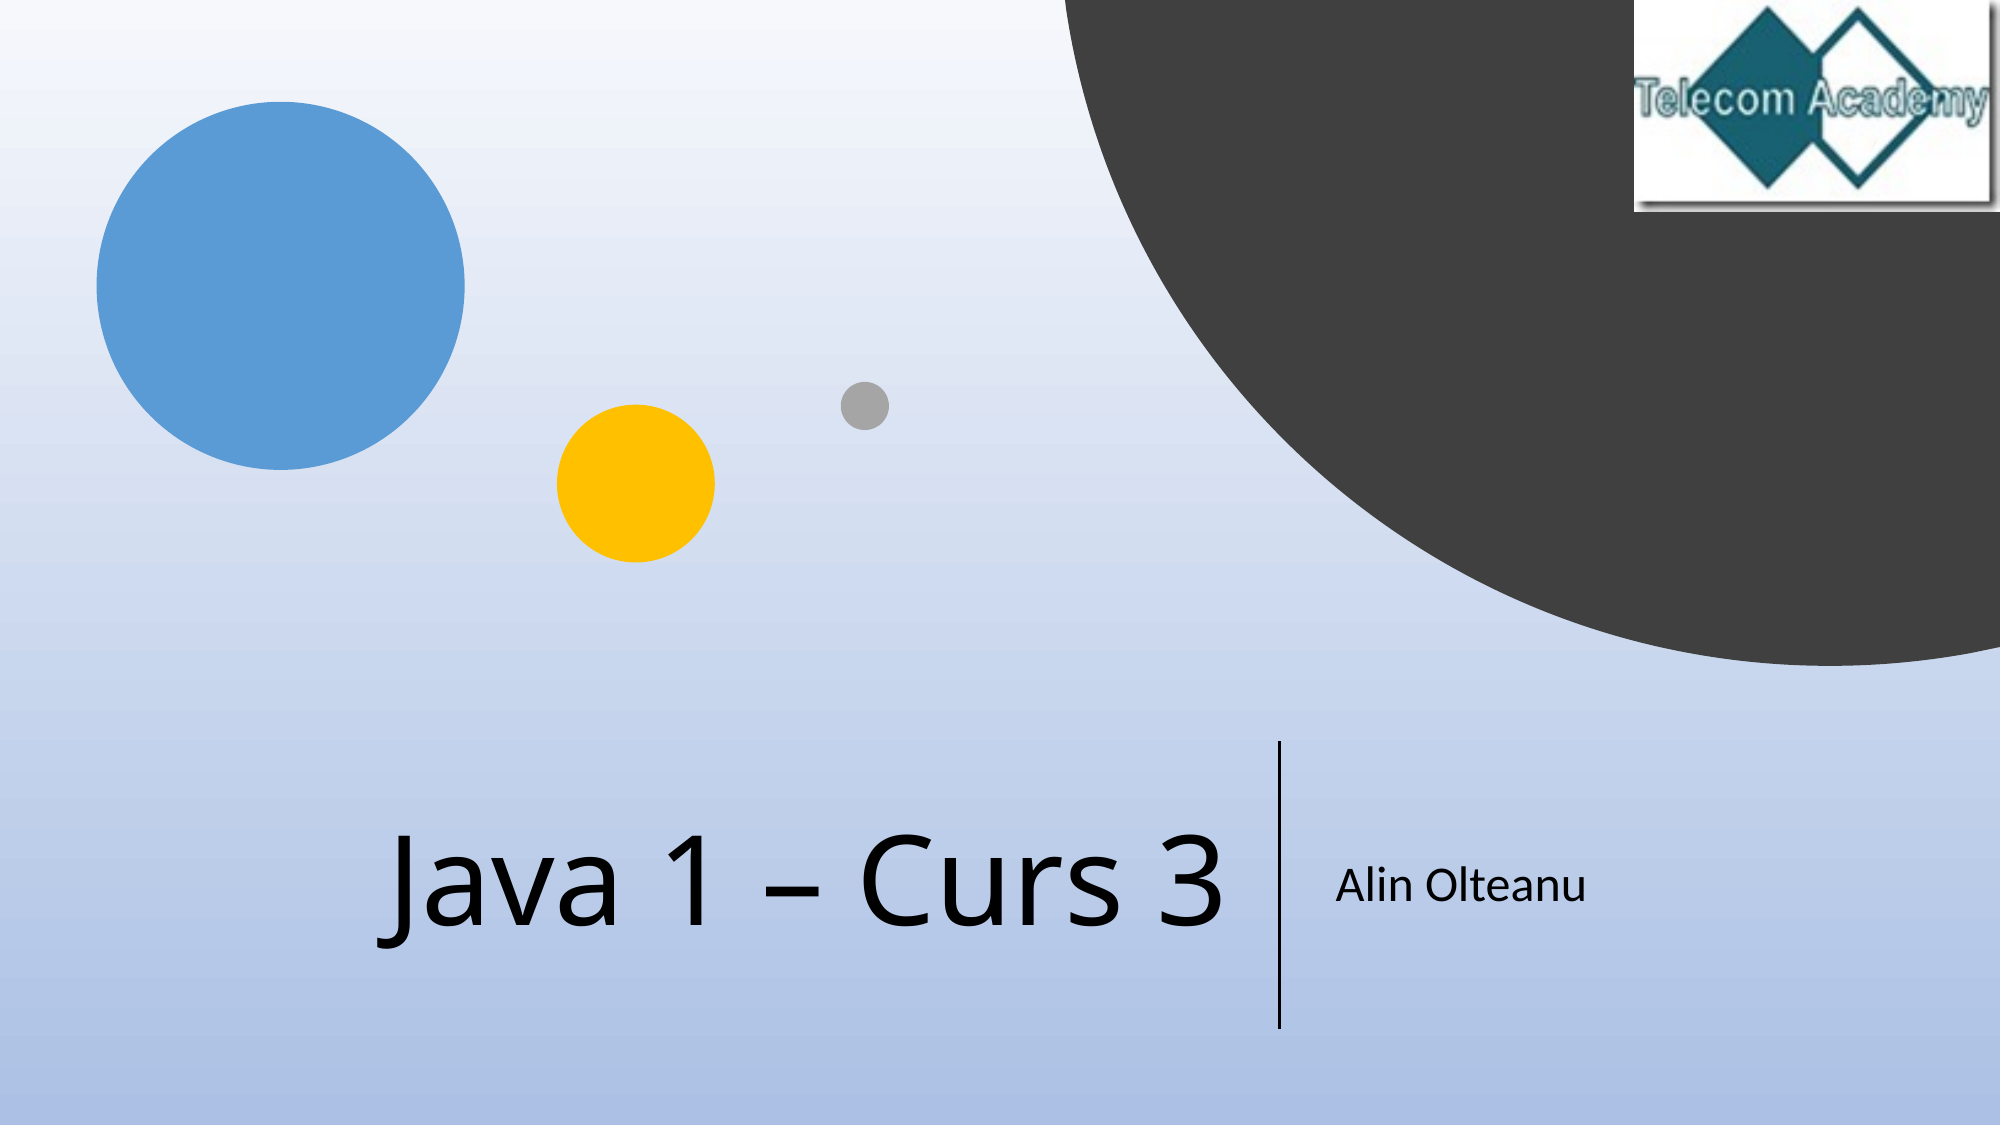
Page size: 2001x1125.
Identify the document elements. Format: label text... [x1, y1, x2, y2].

picture [1634, 0, 2000, 212]
text_box [95, 100, 466, 471]
text_box [0, 0, 2000, 1125]
text_box [555, 403, 716, 564]
title Java 1 – Curs 3 [105, 742, 1244, 1028]
text_box [1063, 0, 2000, 667]
text_box [839, 380, 890, 432]
list Alin Olteanu [1320, 742, 1848, 1028]
